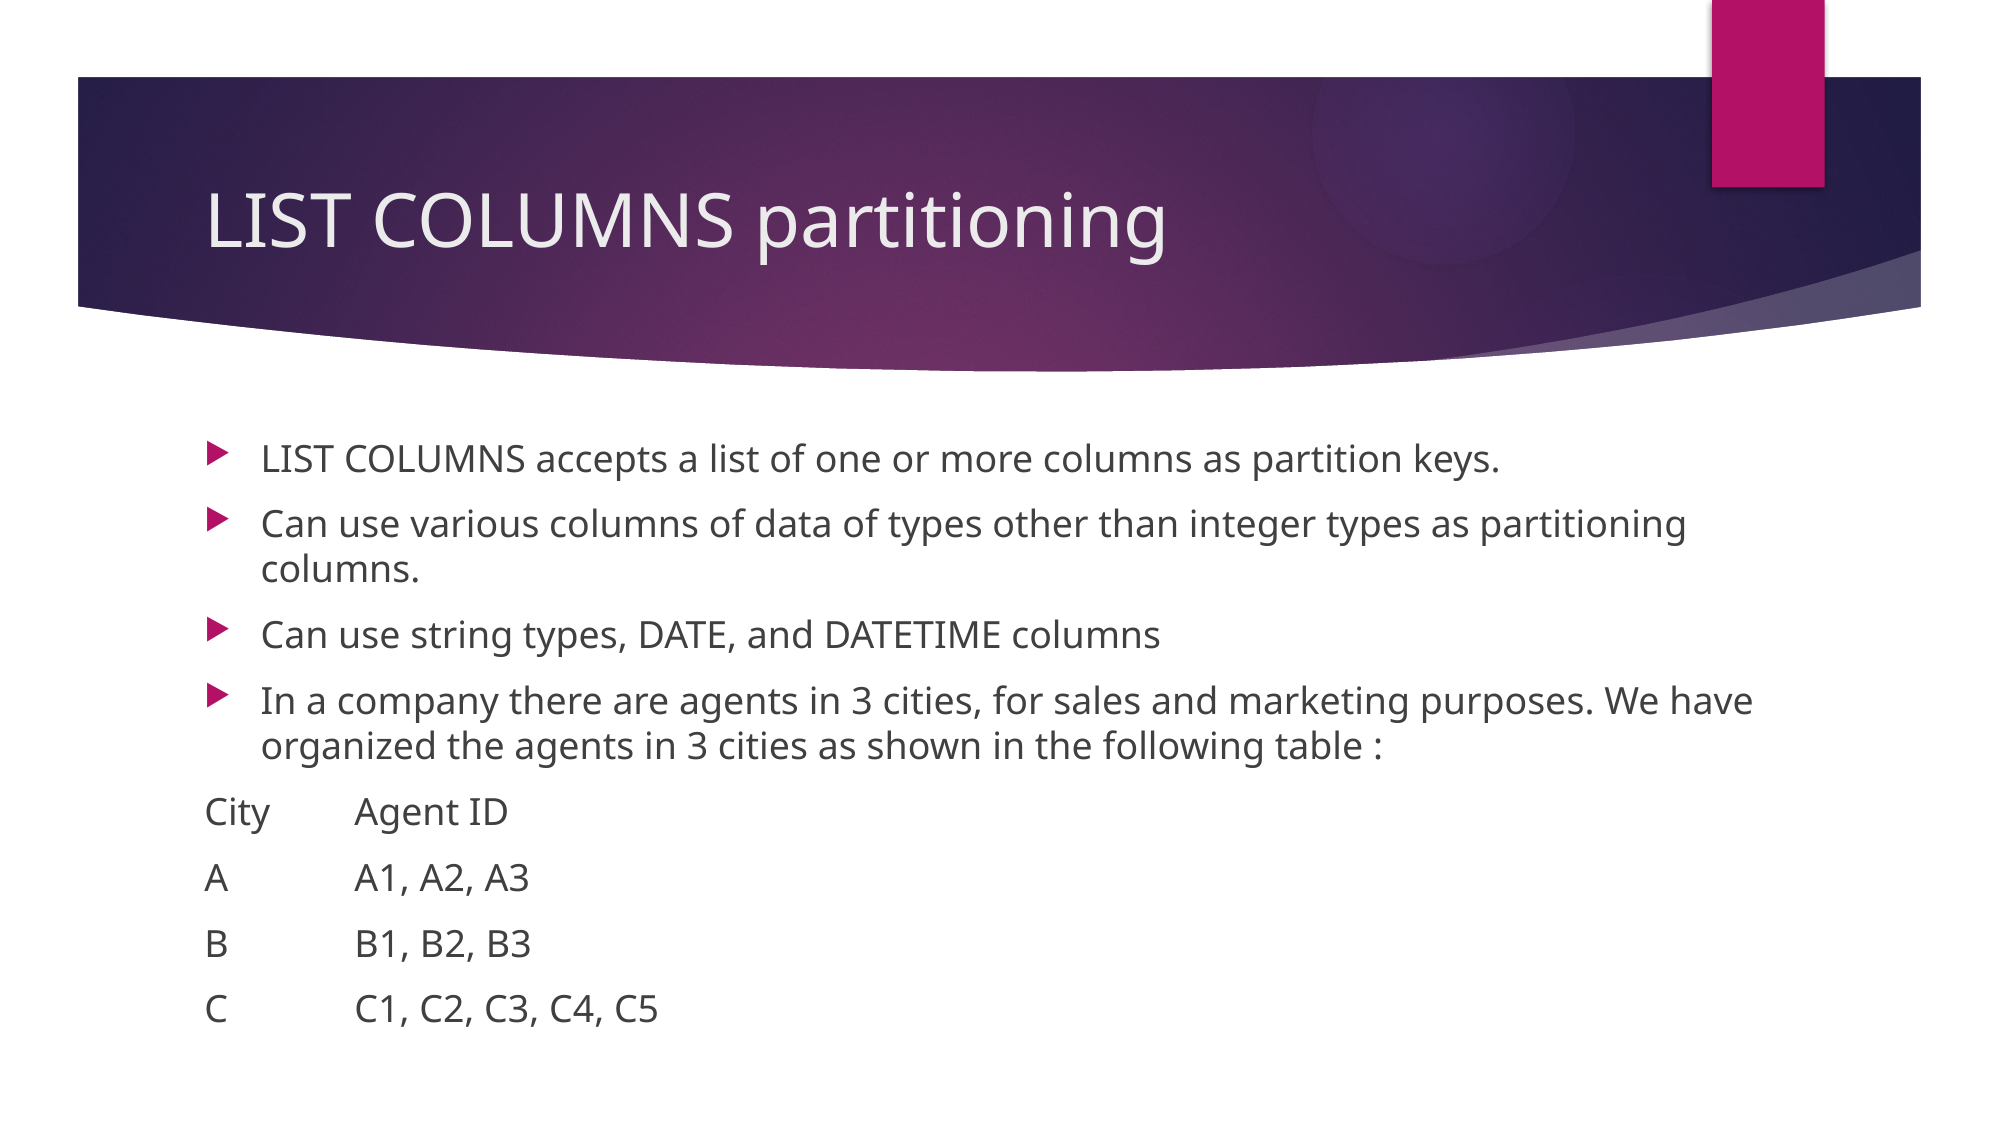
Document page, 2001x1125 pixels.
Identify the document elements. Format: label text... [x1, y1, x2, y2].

list LIST COLUMNS accepts a list of one or more columns as partition keys. Can use various columns of data of types other than integer types as partitioning columns. Can use string types, DATE, and DATETIME columns In a company there are agents in 3 cities, for sales and marketing purposes. We have organized the agents in 3 cities as shown in the following table : City Agent ID A A1, A2, A3 B B1, B2, B3 C C1, C2, C3, C4, C5 [189, 427, 1864, 1086]
title LIST COLUMNS partitioning [189, 159, 1627, 276]
